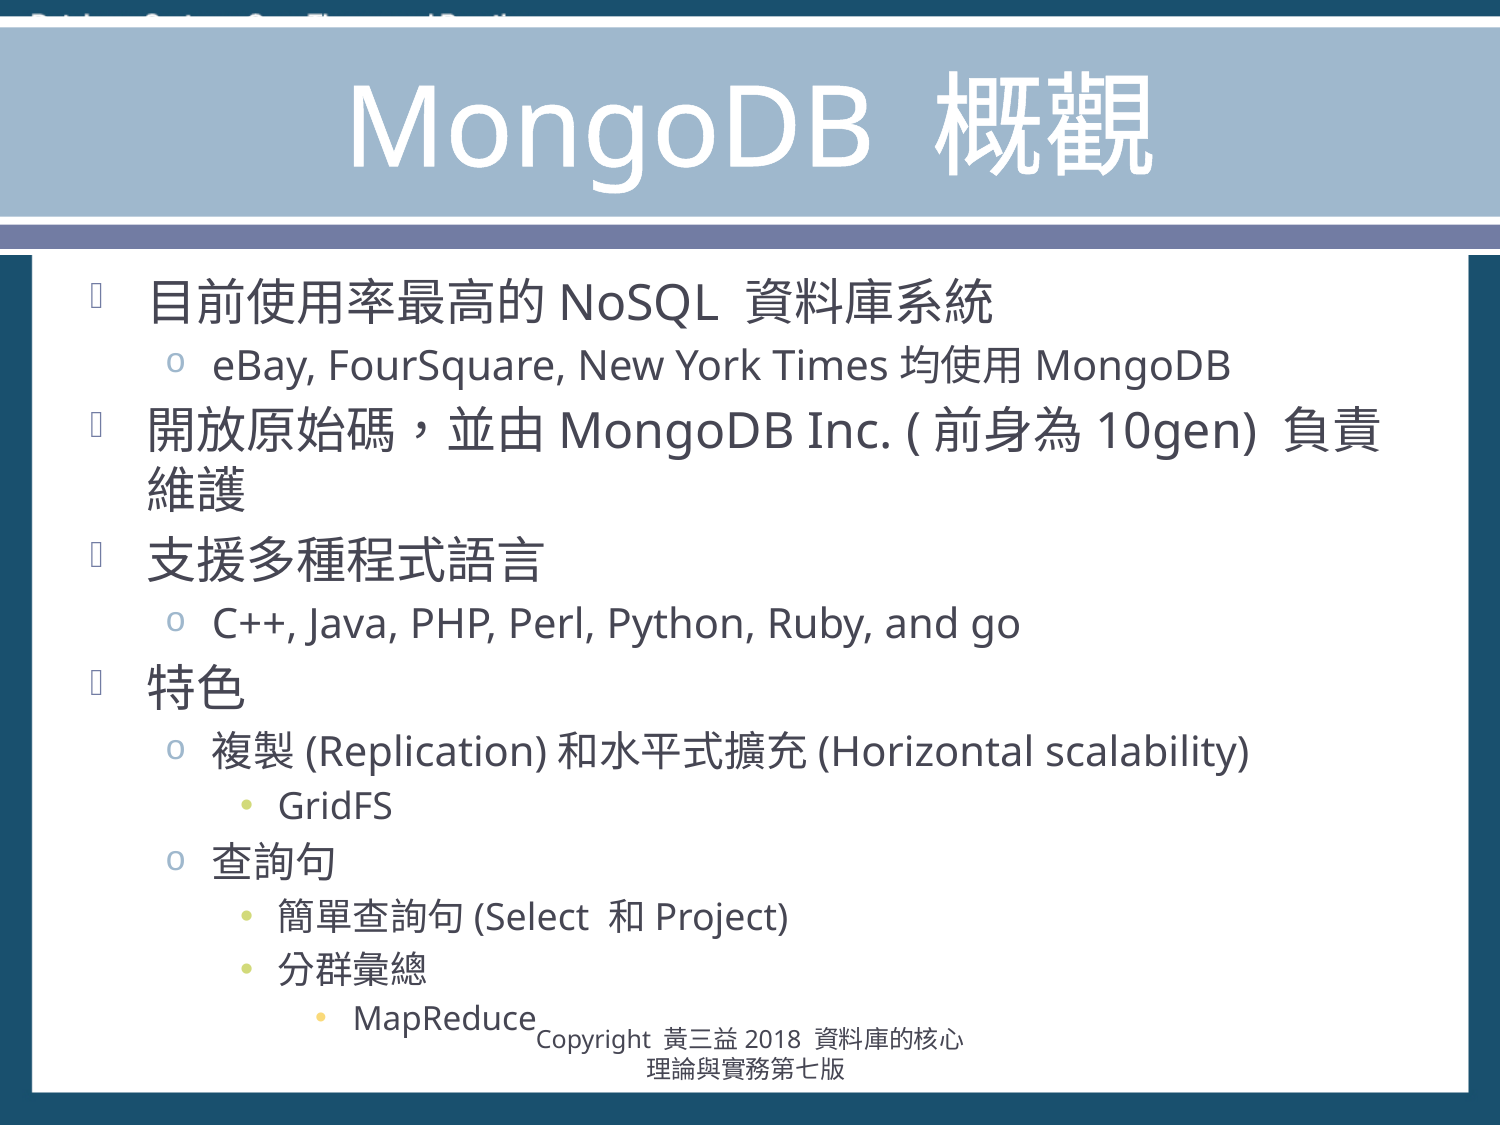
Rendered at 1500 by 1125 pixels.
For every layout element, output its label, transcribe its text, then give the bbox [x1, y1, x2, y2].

picture [0, 0, 1500, 16]
list 目前使用率最高的NoSQL 資料庫系統 eBay, FourSquare, New York Times均使用MongoDB 開放原始碼，並由MongoDB Inc. (前身為10gen) 負責維護 支援多種程式語言 C++, Java, PHP, Perl, Python, Ruby, and go 特色 複製(Replication)和水平式擴充(Horizontal scalability) GridFS 查詢句 簡單查詢句(Select 和Project) 分群彙總 MapReduce [75, 262, 1425, 1005]
picture [0, 255, 1500, 1125]
footer Copyright 黃三益2018 資料庫的核心理論與實務第七版 [512, 1023, 988, 1084]
title MongoDB 概觀 [75, 29, 1425, 213]
